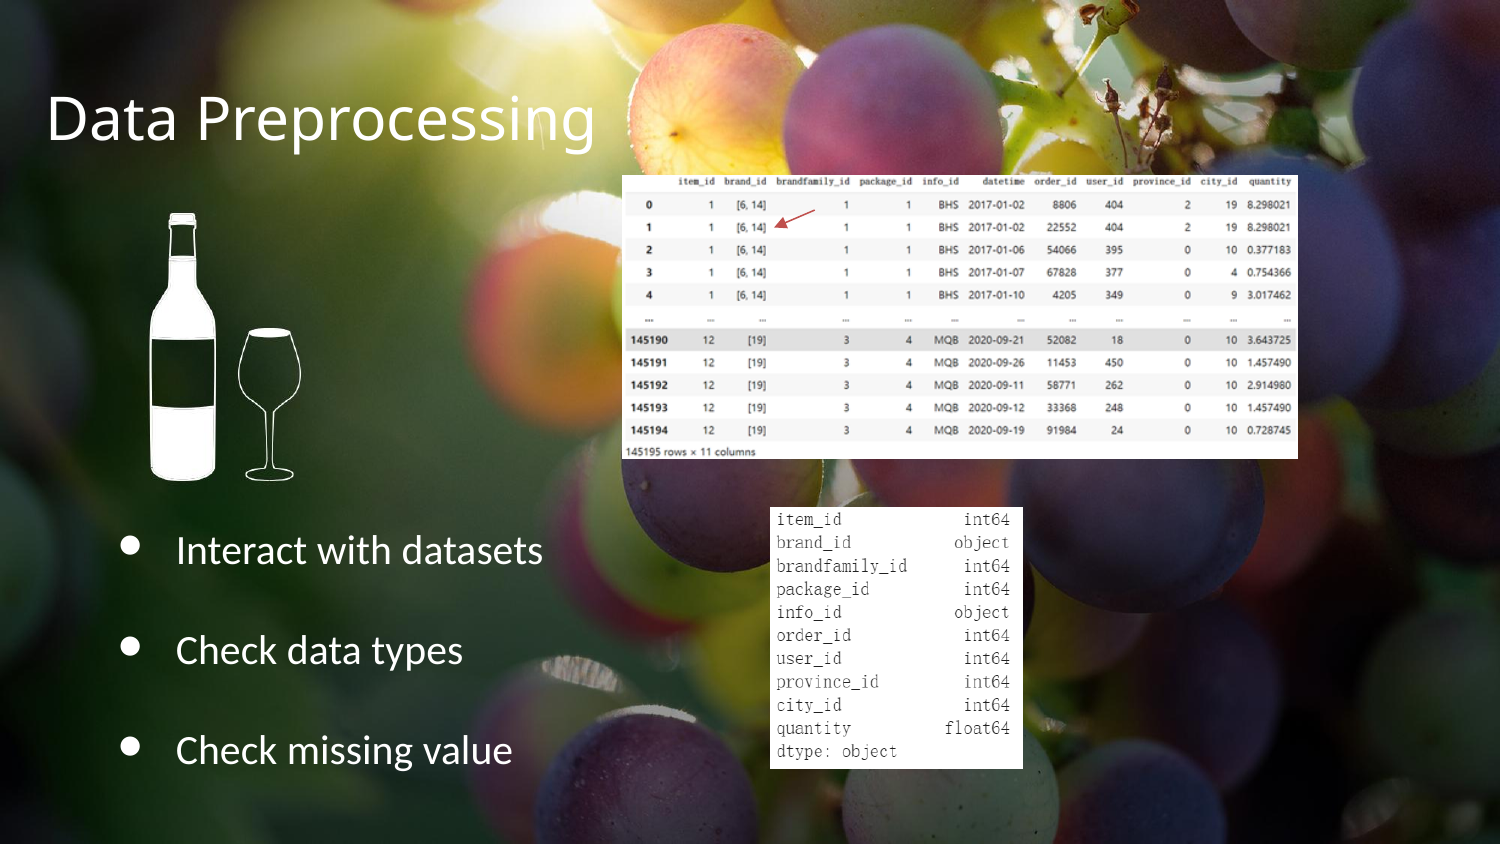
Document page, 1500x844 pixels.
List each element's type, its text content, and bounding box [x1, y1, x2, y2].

title Data Preprocessing [0, 73, 611, 225]
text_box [773, 209, 815, 228]
picture [0, 0, 1500, 844]
text_box Interact with datasets Check data types Check missing value [85, 507, 683, 788]
